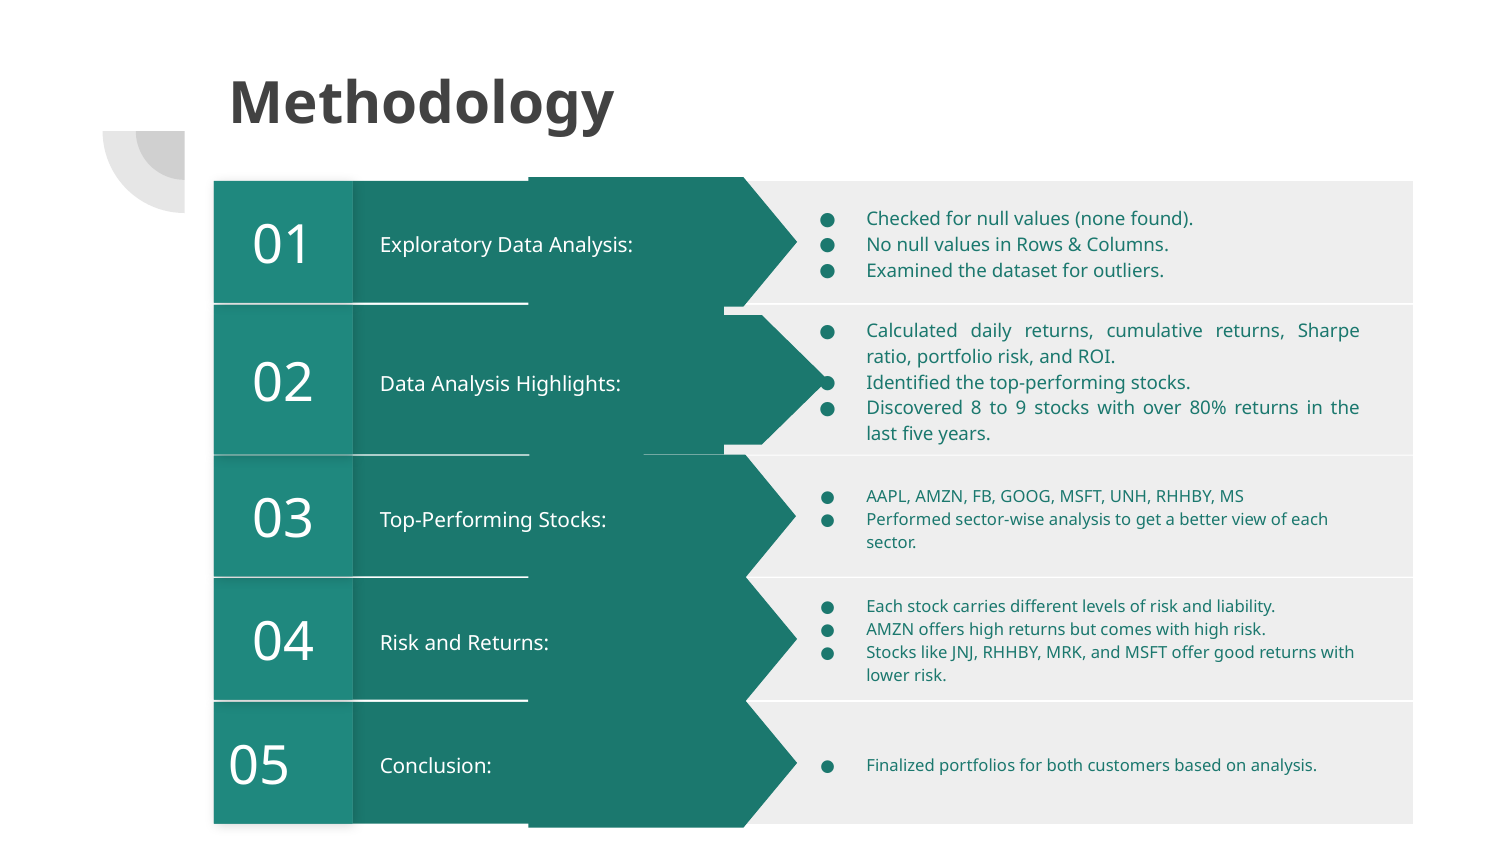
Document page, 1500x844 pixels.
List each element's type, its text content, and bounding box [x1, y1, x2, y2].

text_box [213, 583, 1414, 701]
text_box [213, 180, 1414, 304]
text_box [213, 462, 1414, 578]
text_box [213, 310, 1414, 455]
title Methodology [213, 49, 1368, 160]
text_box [213, 707, 1414, 825]
